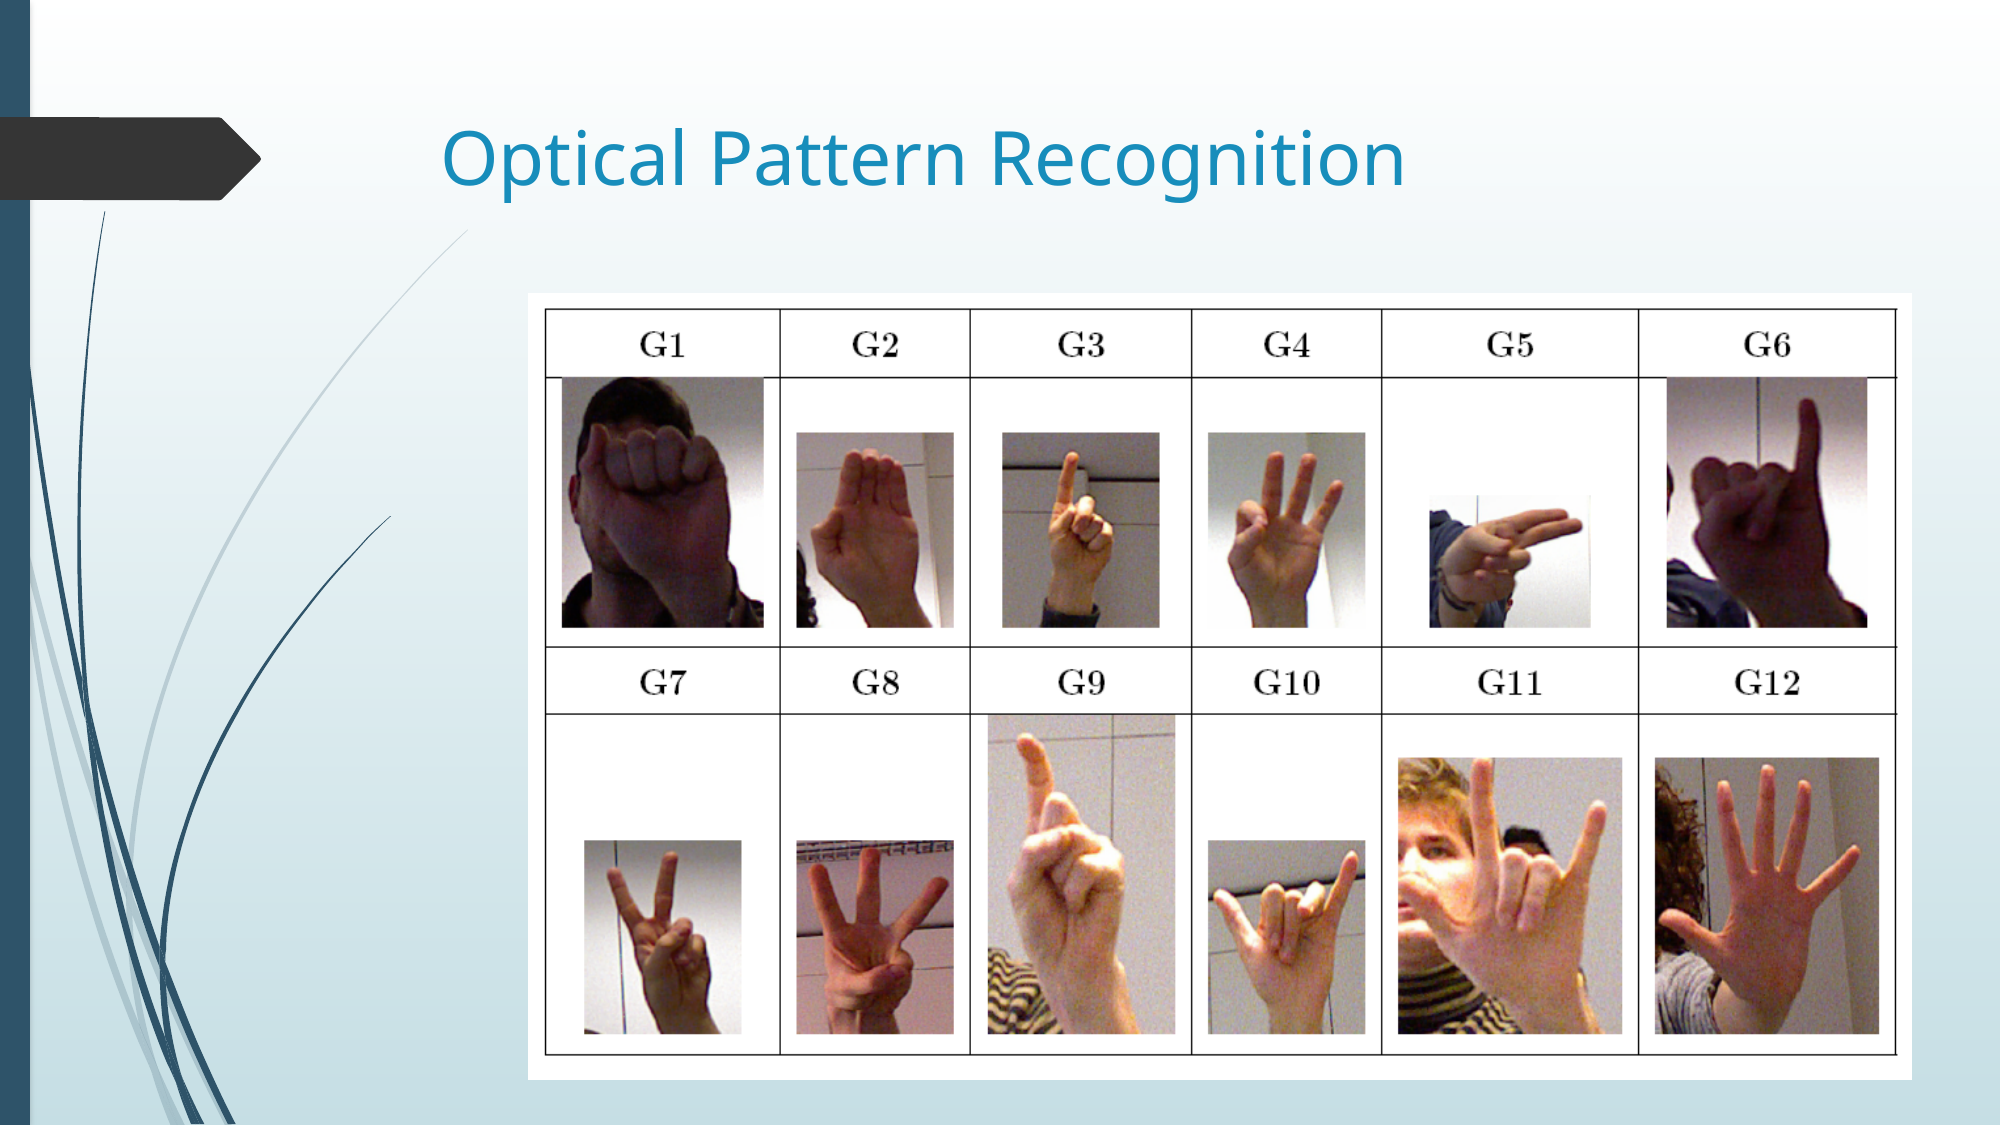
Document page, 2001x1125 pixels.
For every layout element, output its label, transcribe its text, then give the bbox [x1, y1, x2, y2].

title Optical Pattern Recognition [425, 102, 1888, 313]
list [527, 293, 1913, 1080]
